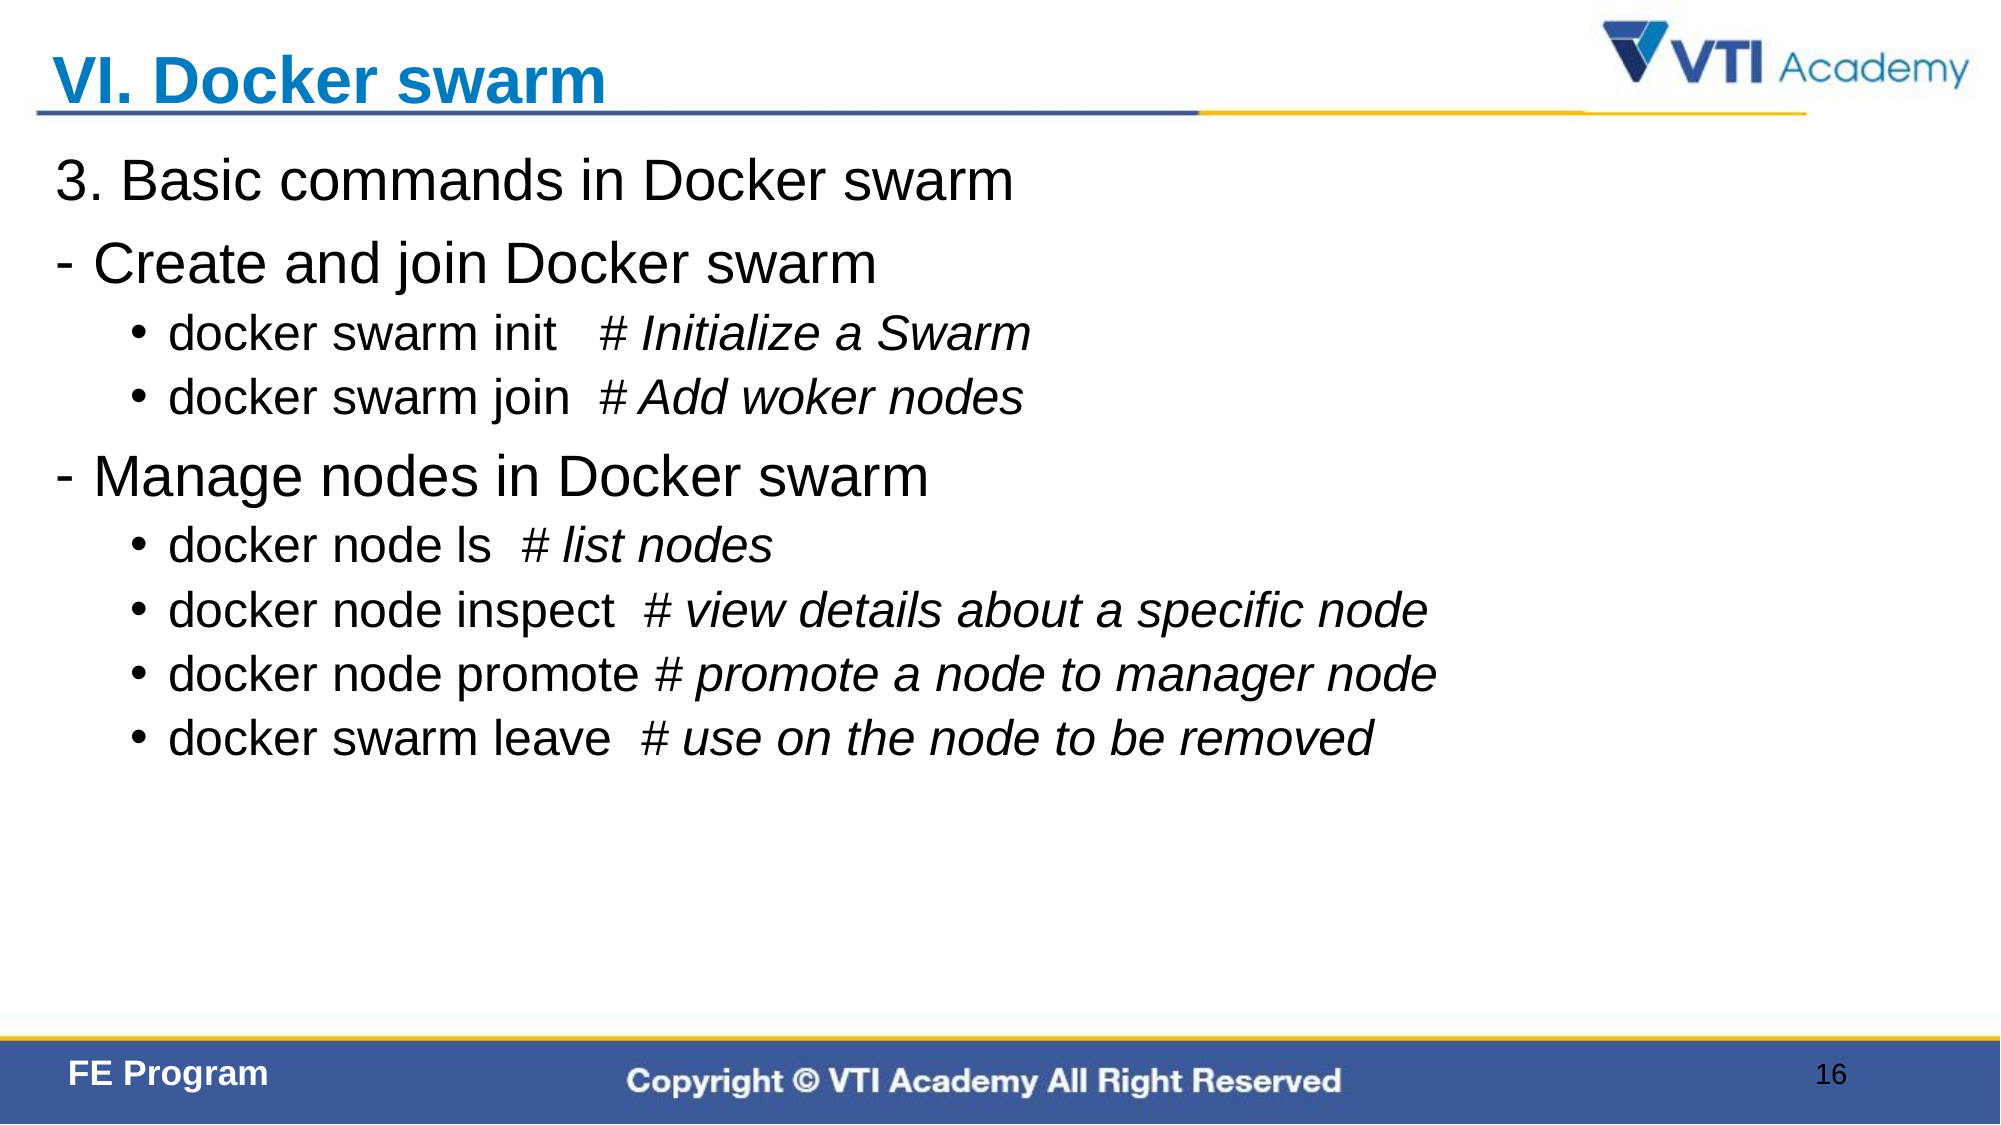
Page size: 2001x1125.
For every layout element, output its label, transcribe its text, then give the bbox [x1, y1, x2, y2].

slide_number 16 [1412, 1042, 1863, 1103]
picture [0, 1, 2000, 1124]
list 3. Basic commands in Docker swarm Create and join Docker swarm docker swarm init # Initialize a Swarm docker swarm join # Add woker nodes Manage nodes in Docker swarm docker node ls # list nodes docker node inspect # view details about a specific node docker node promote # promote a node to manager node docker swarm leave # use on the node to be removed [40, 142, 1766, 1025]
title VI. Docker swarm [37, 37, 1763, 127]
